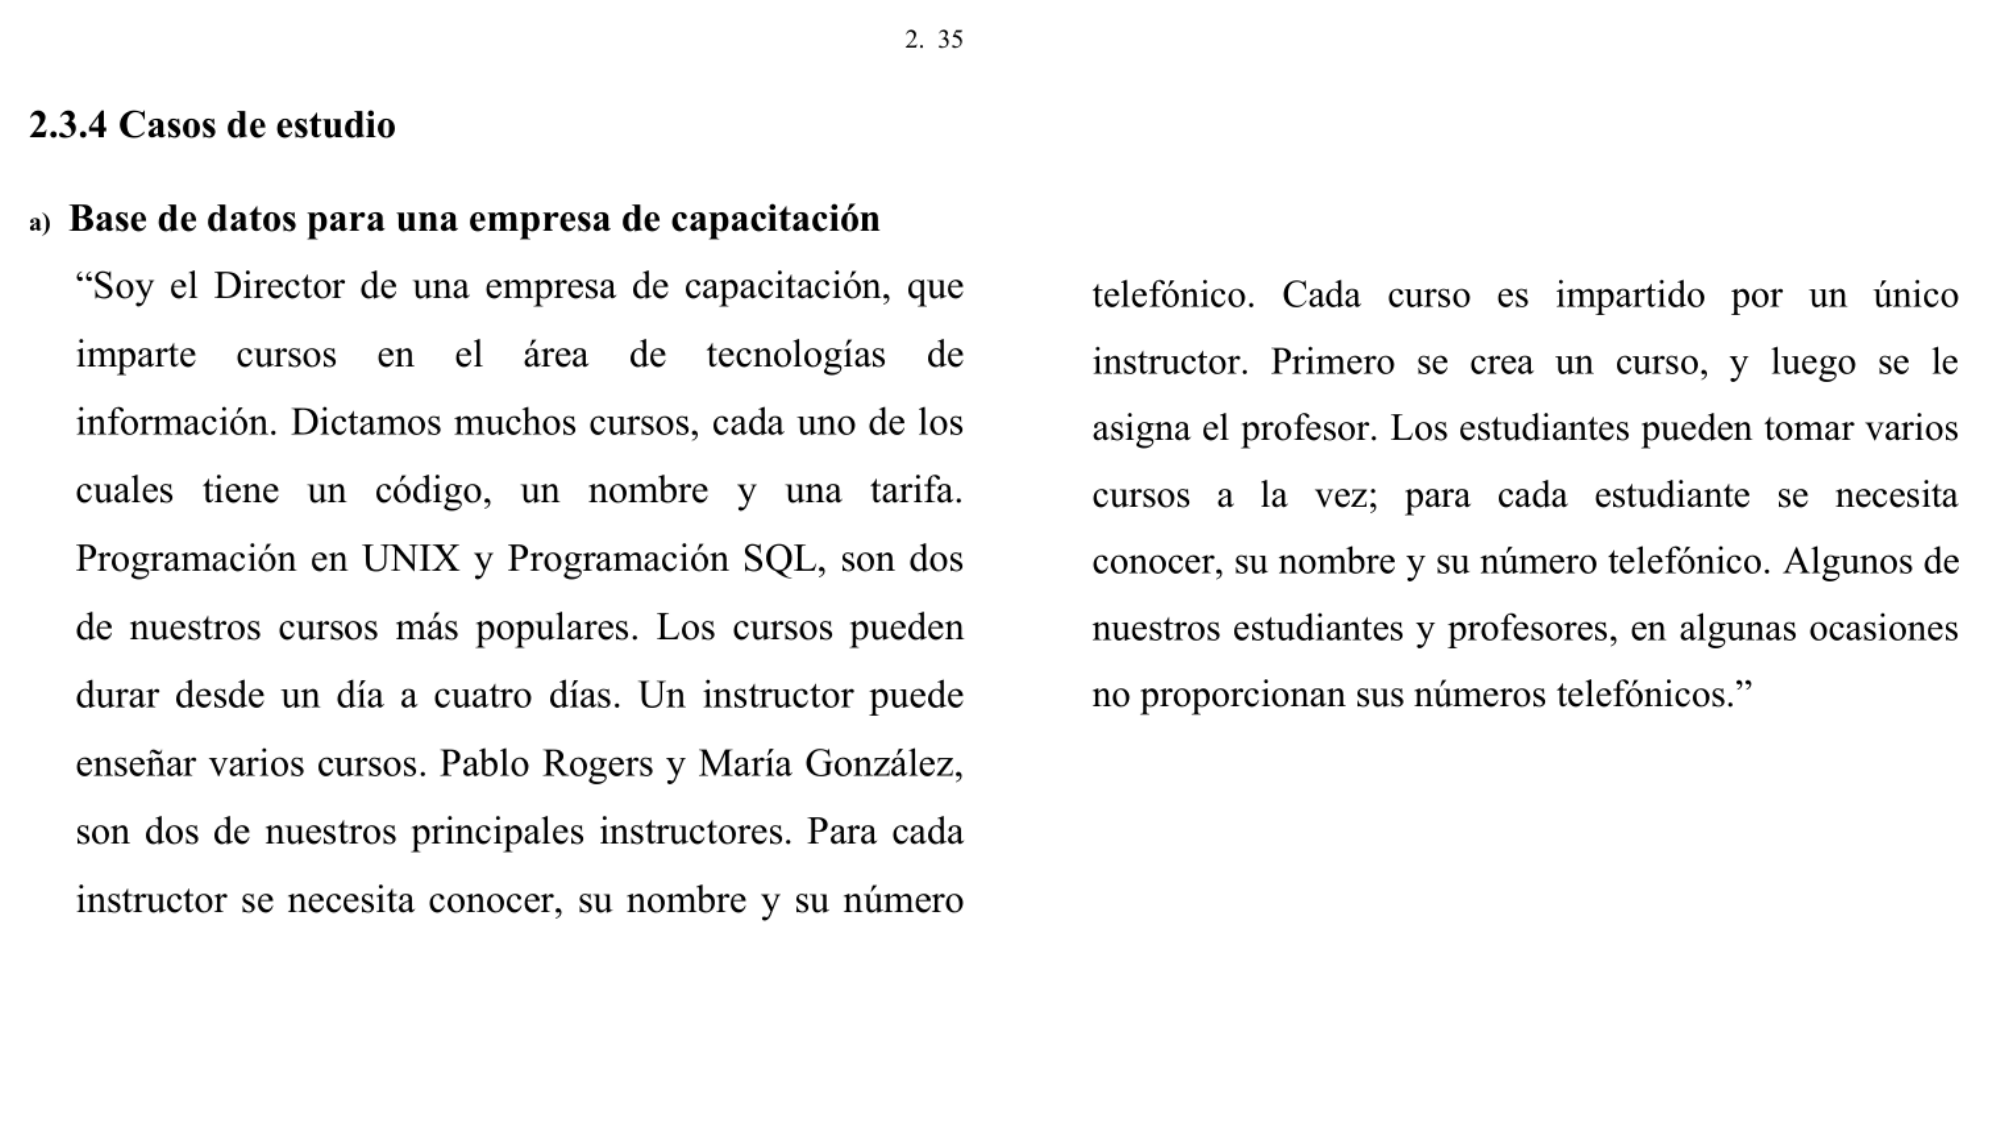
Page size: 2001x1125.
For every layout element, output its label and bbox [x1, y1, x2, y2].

picture [1075, 265, 2000, 745]
picture [0, 0, 1031, 932]
